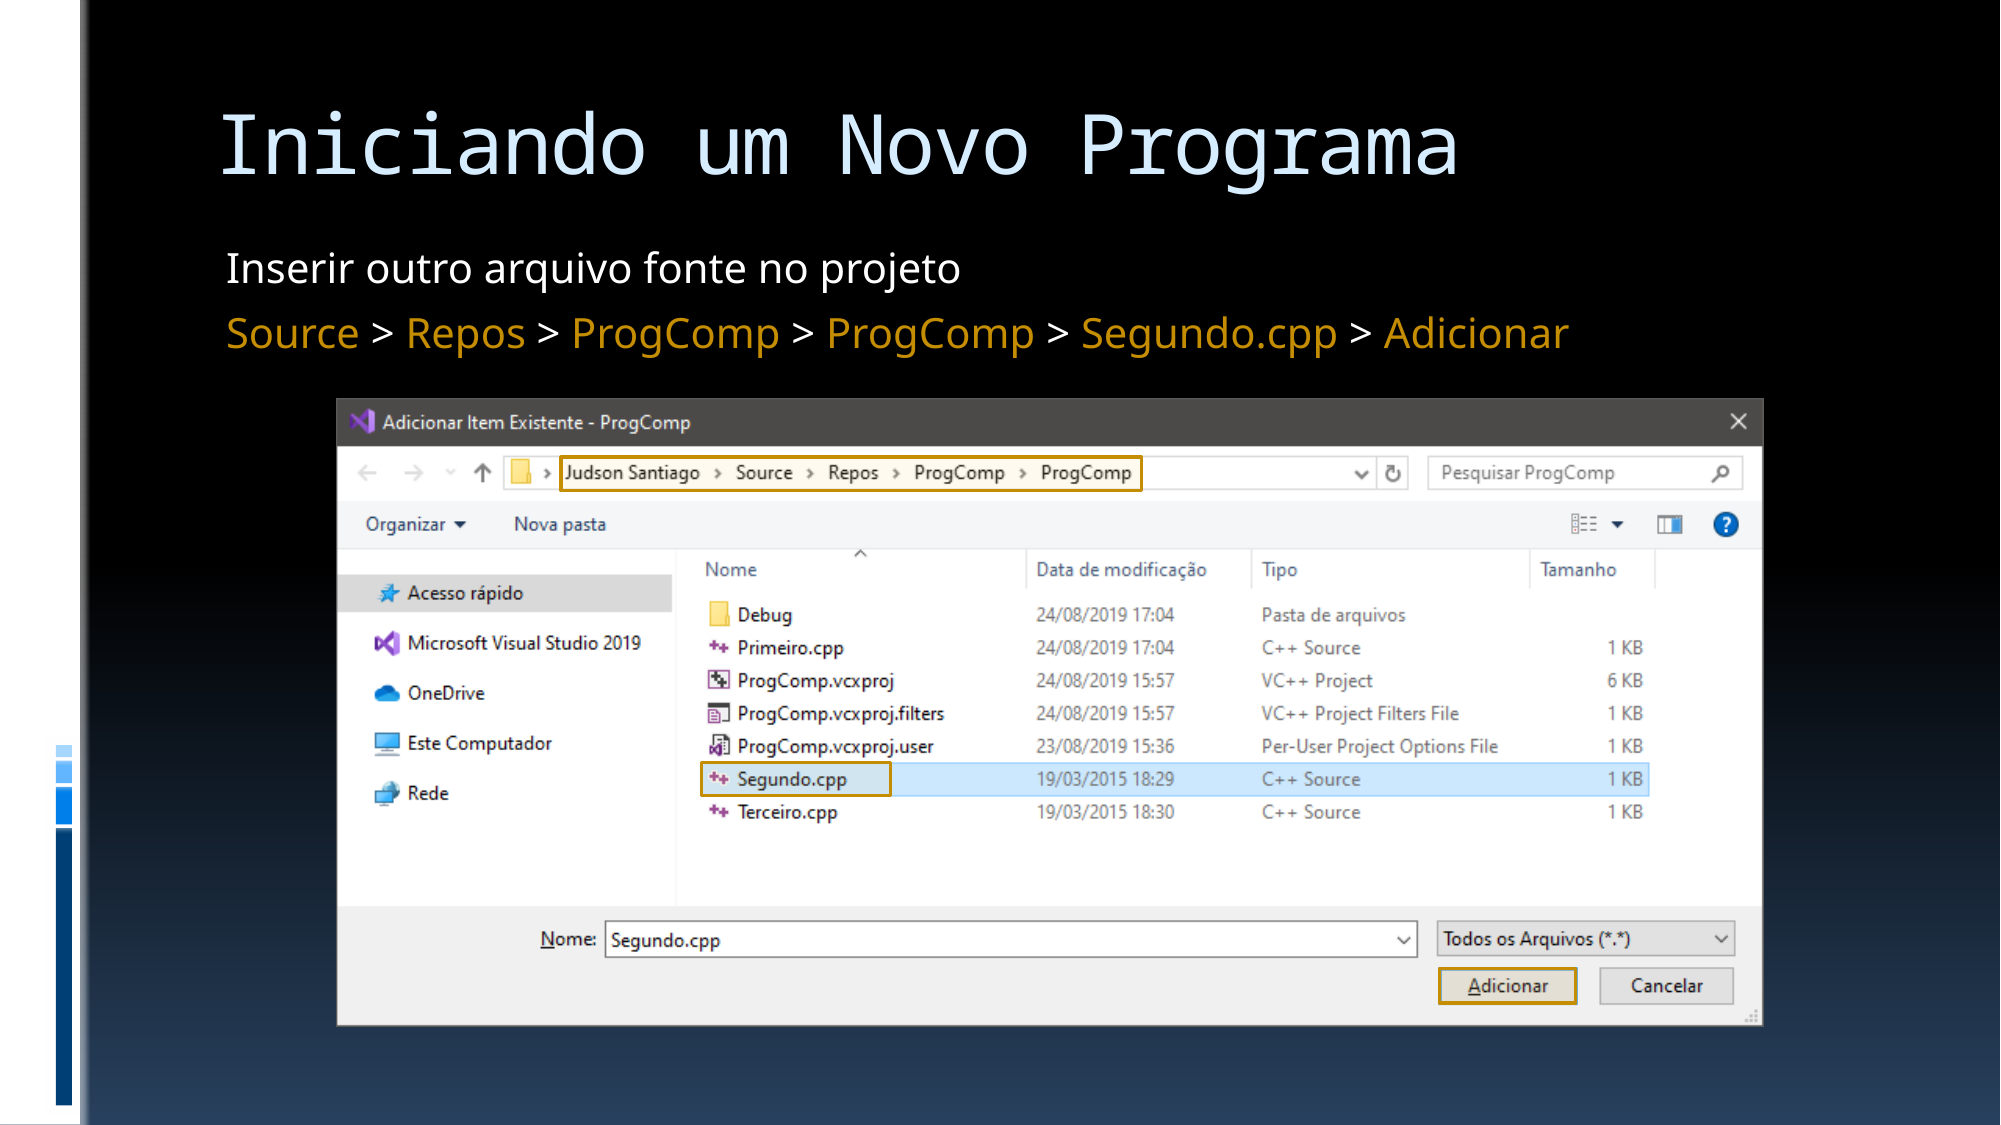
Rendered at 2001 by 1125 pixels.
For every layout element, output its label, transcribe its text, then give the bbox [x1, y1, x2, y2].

picture [336, 397, 1764, 1027]
title Iniciando um Novo Programa [200, 83, 1900, 234]
list Inserir outro arquivo fonte no projeto Source > Repos > ProgComp > ProgComp > Segundo.cpp > Adicionar [200, 234, 1678, 399]
